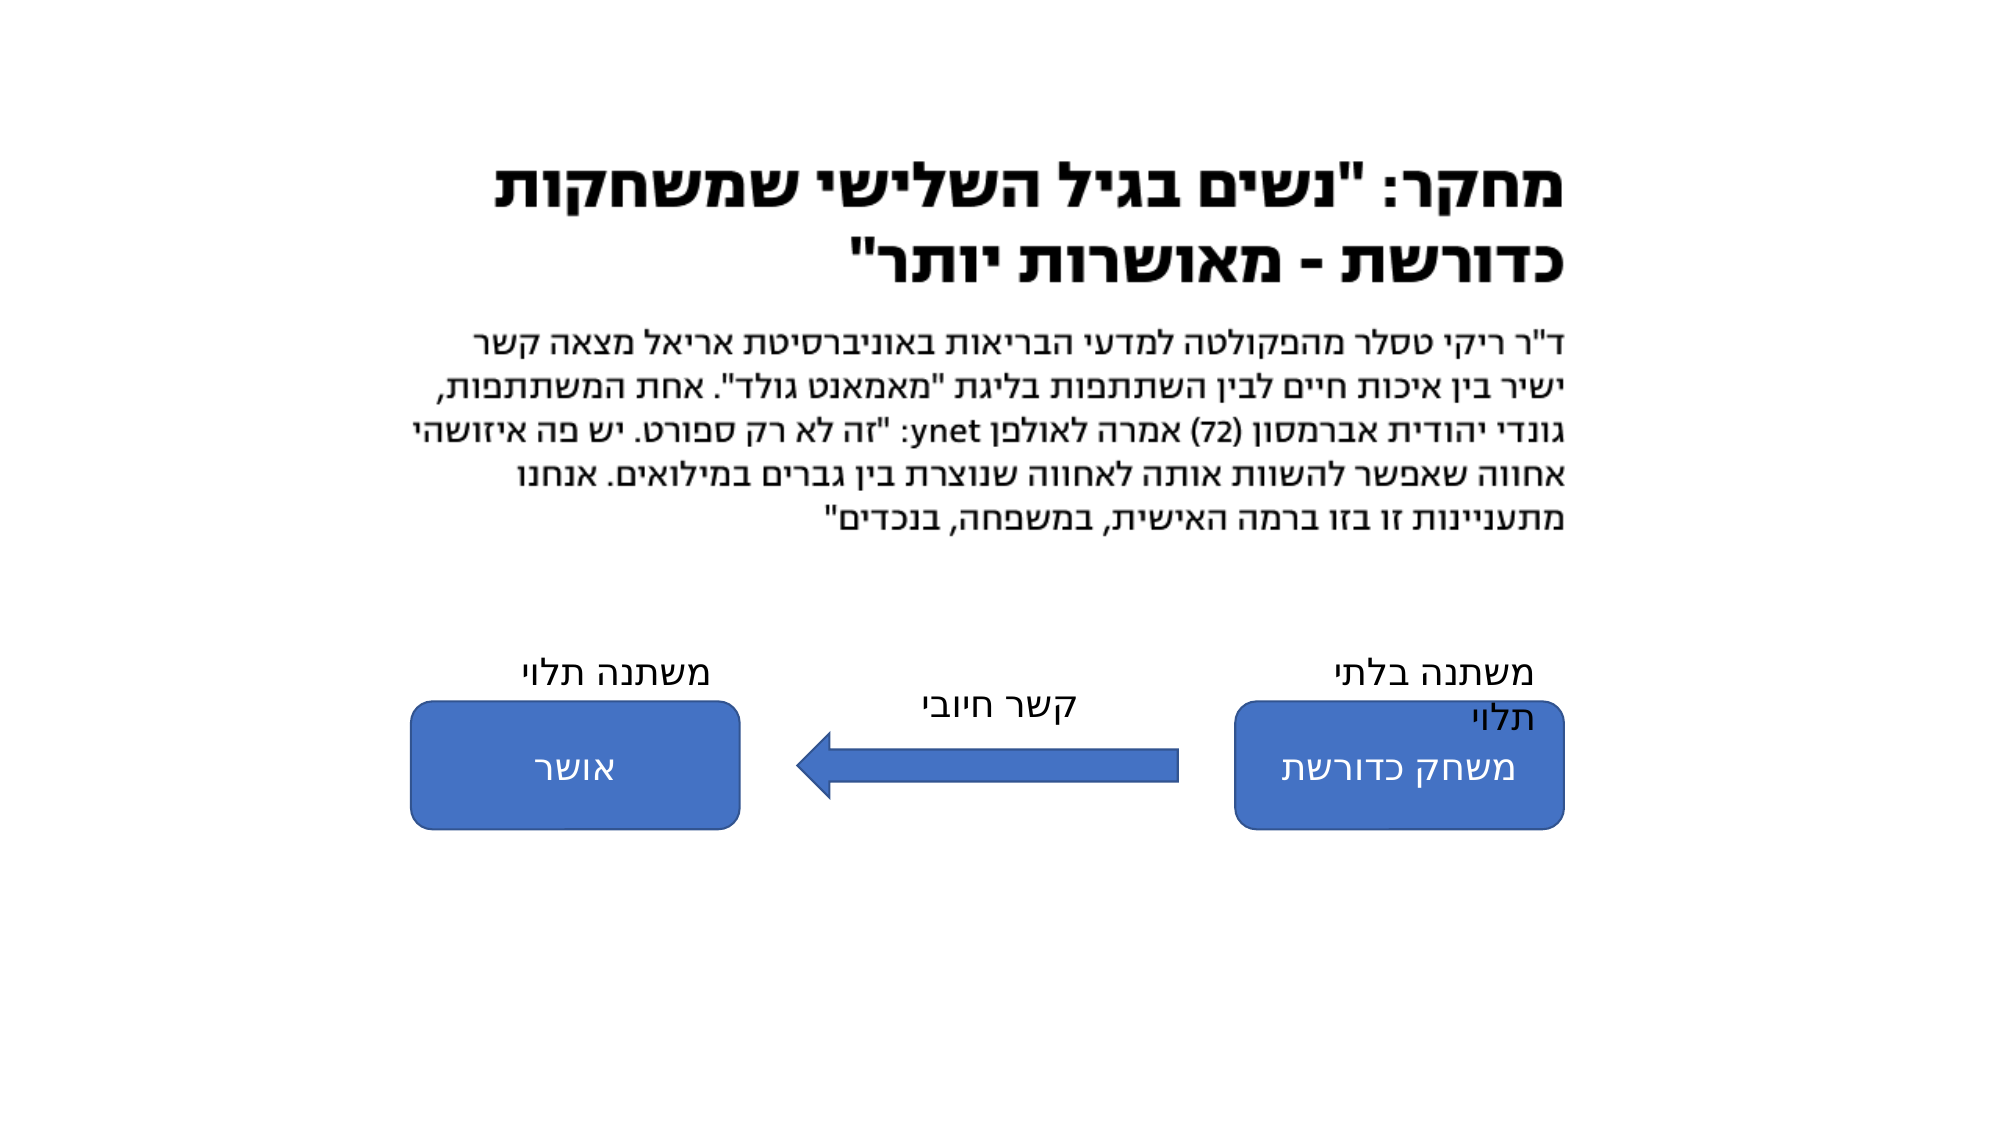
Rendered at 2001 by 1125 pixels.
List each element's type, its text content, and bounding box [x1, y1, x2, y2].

text_box אושר [409, 701, 741, 831]
picture [368, 146, 1590, 563]
text_box משתנה בלתי תלוי [1248, 640, 1551, 746]
text_box משחק כדורשת [1234, 702, 1565, 831]
text_box קשר חיובי [791, 672, 1094, 733]
text_box משתנה תלוי [424, 640, 727, 701]
text_box [795, 733, 1179, 800]
